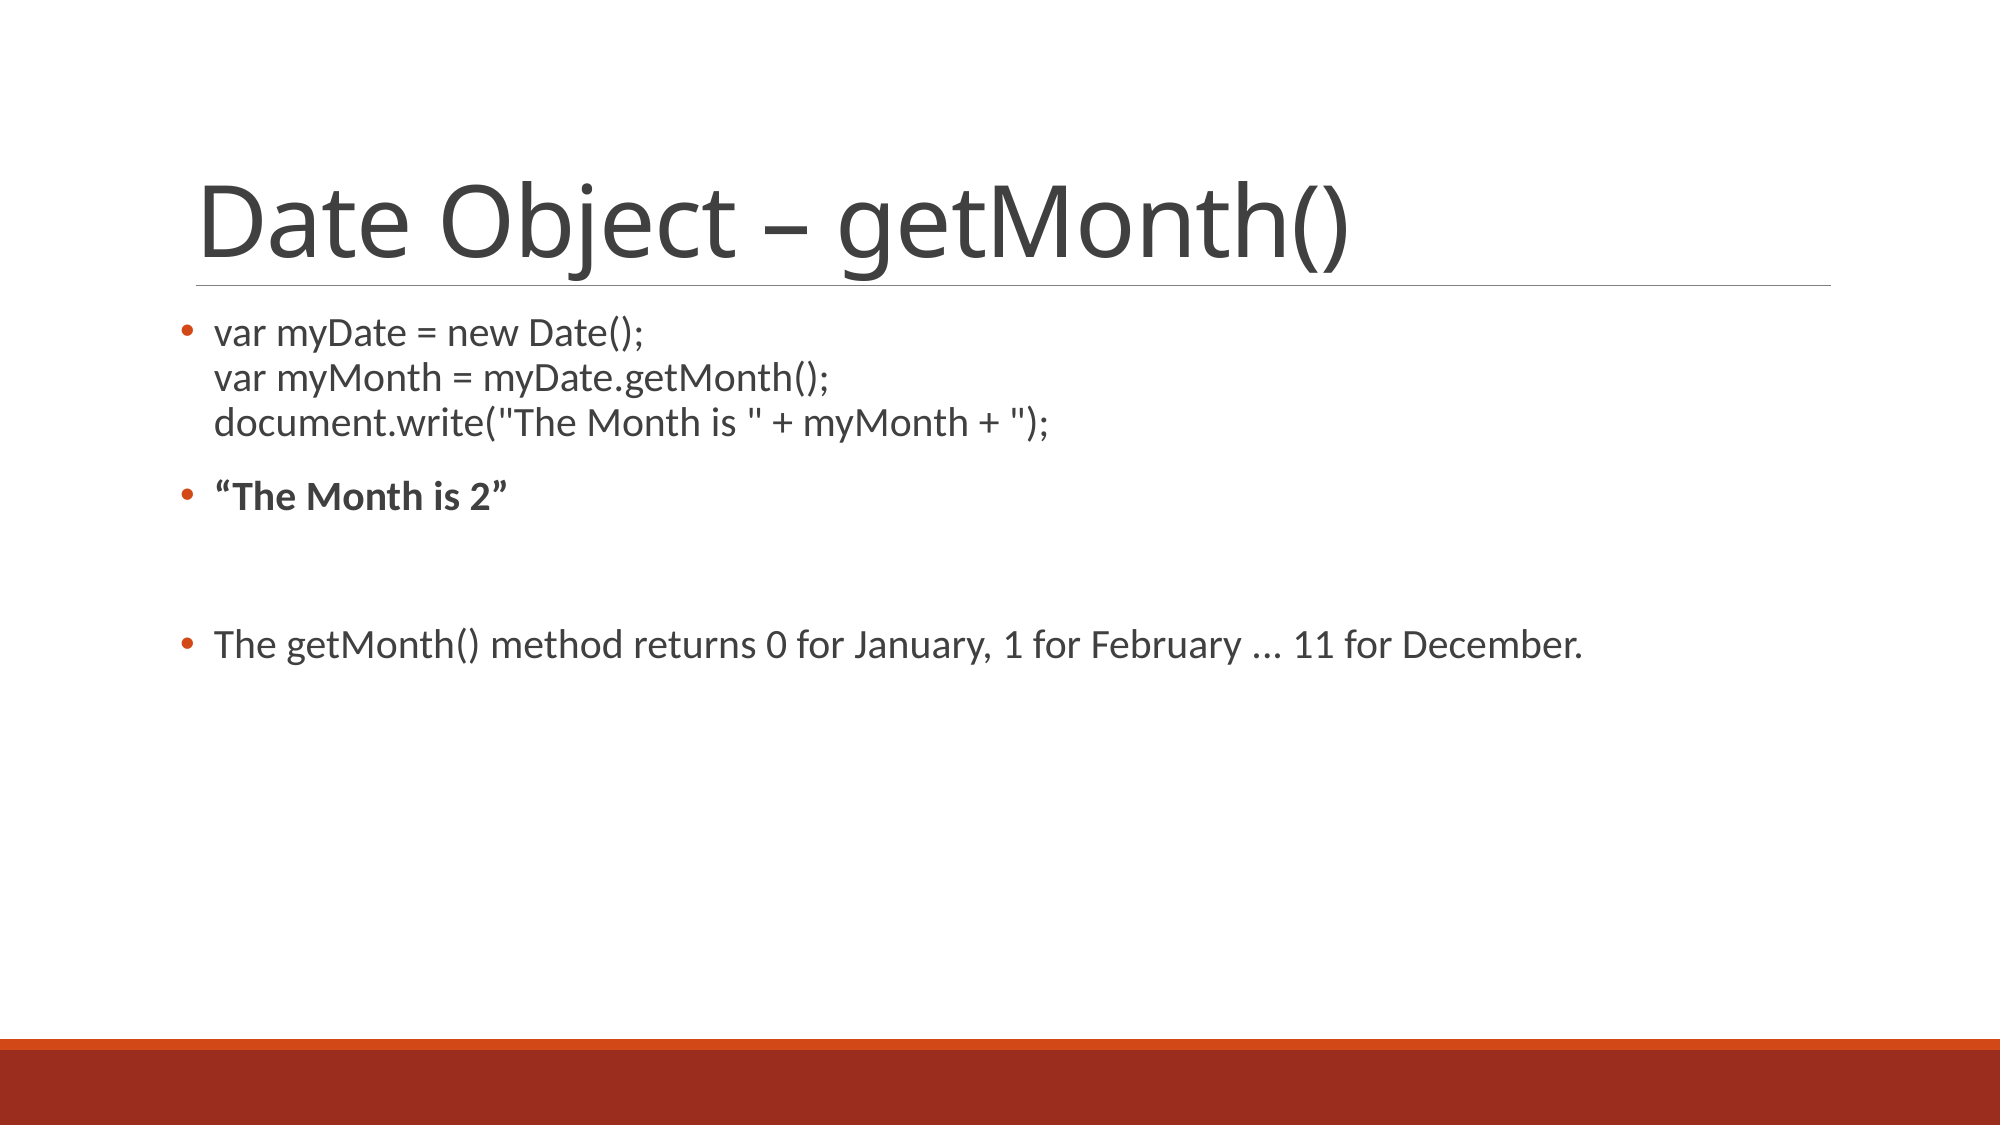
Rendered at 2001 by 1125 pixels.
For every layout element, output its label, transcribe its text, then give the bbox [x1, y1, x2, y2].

list var myDate = new Date(); var myMonth = myDate.getMonth(); document.write("The Month is " + myMonth + "); “The Month is 2” The getMonth() method returns 0 for January, 1 for February ... 11 for December. [180, 302, 1830, 963]
title Date Object – getMonth() [180, 47, 1830, 285]
